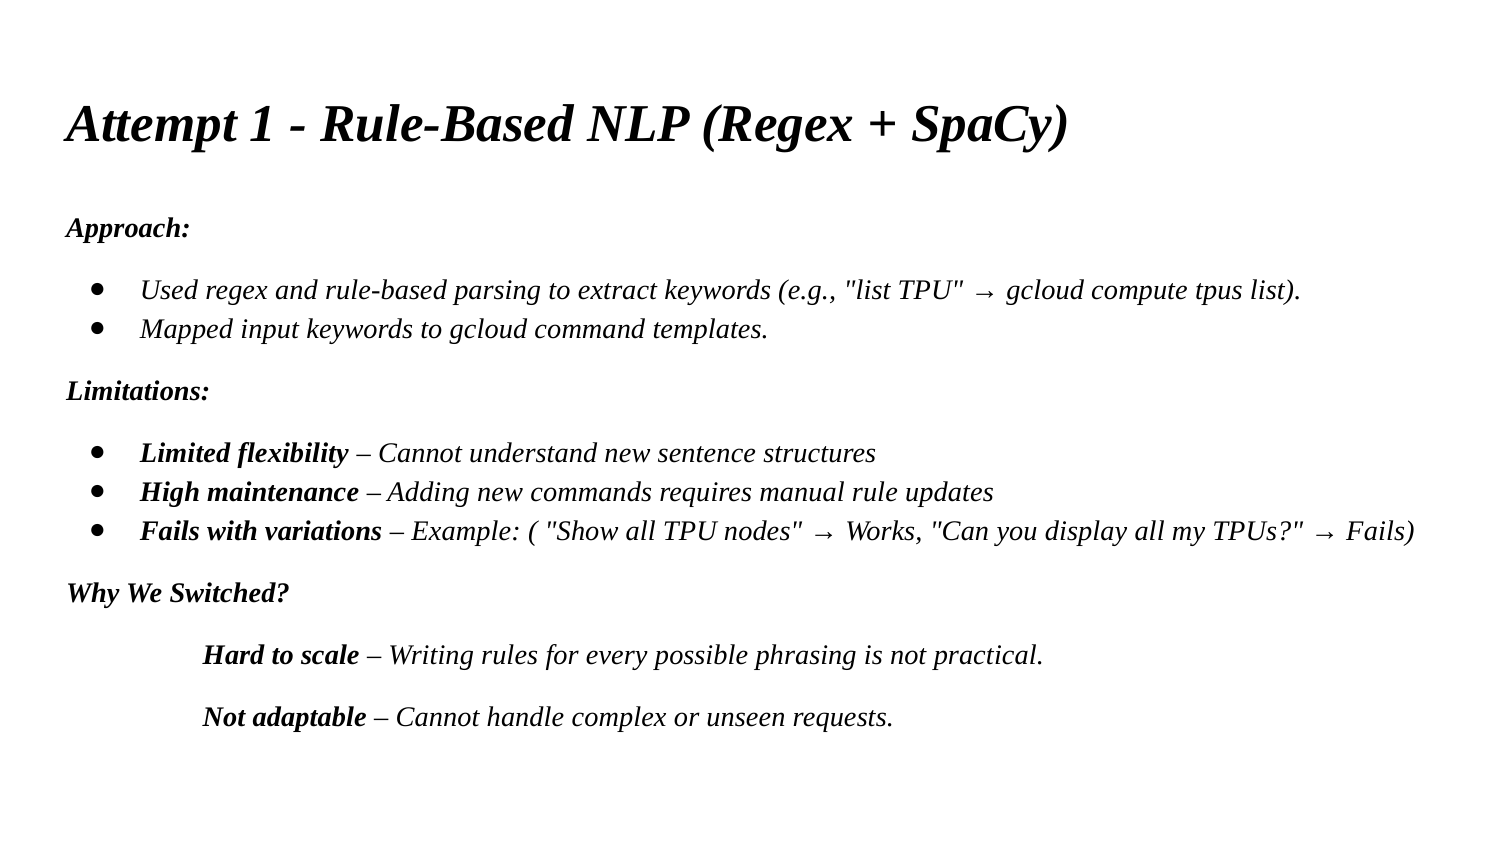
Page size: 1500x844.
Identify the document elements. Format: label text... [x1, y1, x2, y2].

list Approach: Used regex and rule-based parsing to extract keywords (e.g., "list TPU" → gcloud compute tpus list). Mapped input keywords to gcloud command templates. Limitations: Limited flexibility – Cannot understand new sentence structures High maintenance – Adding new commands requires manual rule updates Fails with variations – Example: ( "Show all TPU nodes" → Works, "Can you display all my TPUs?" → Fails) Why We Switched? Hard to scale – Writing rules for every possible phrasing is not practical. Not adaptable – Cannot handle complex or unseen requests. [51, 189, 1449, 750]
title Attempt 1 - Rule-Based NLP (Regex + SpaCy) [51, 72, 1449, 167]
